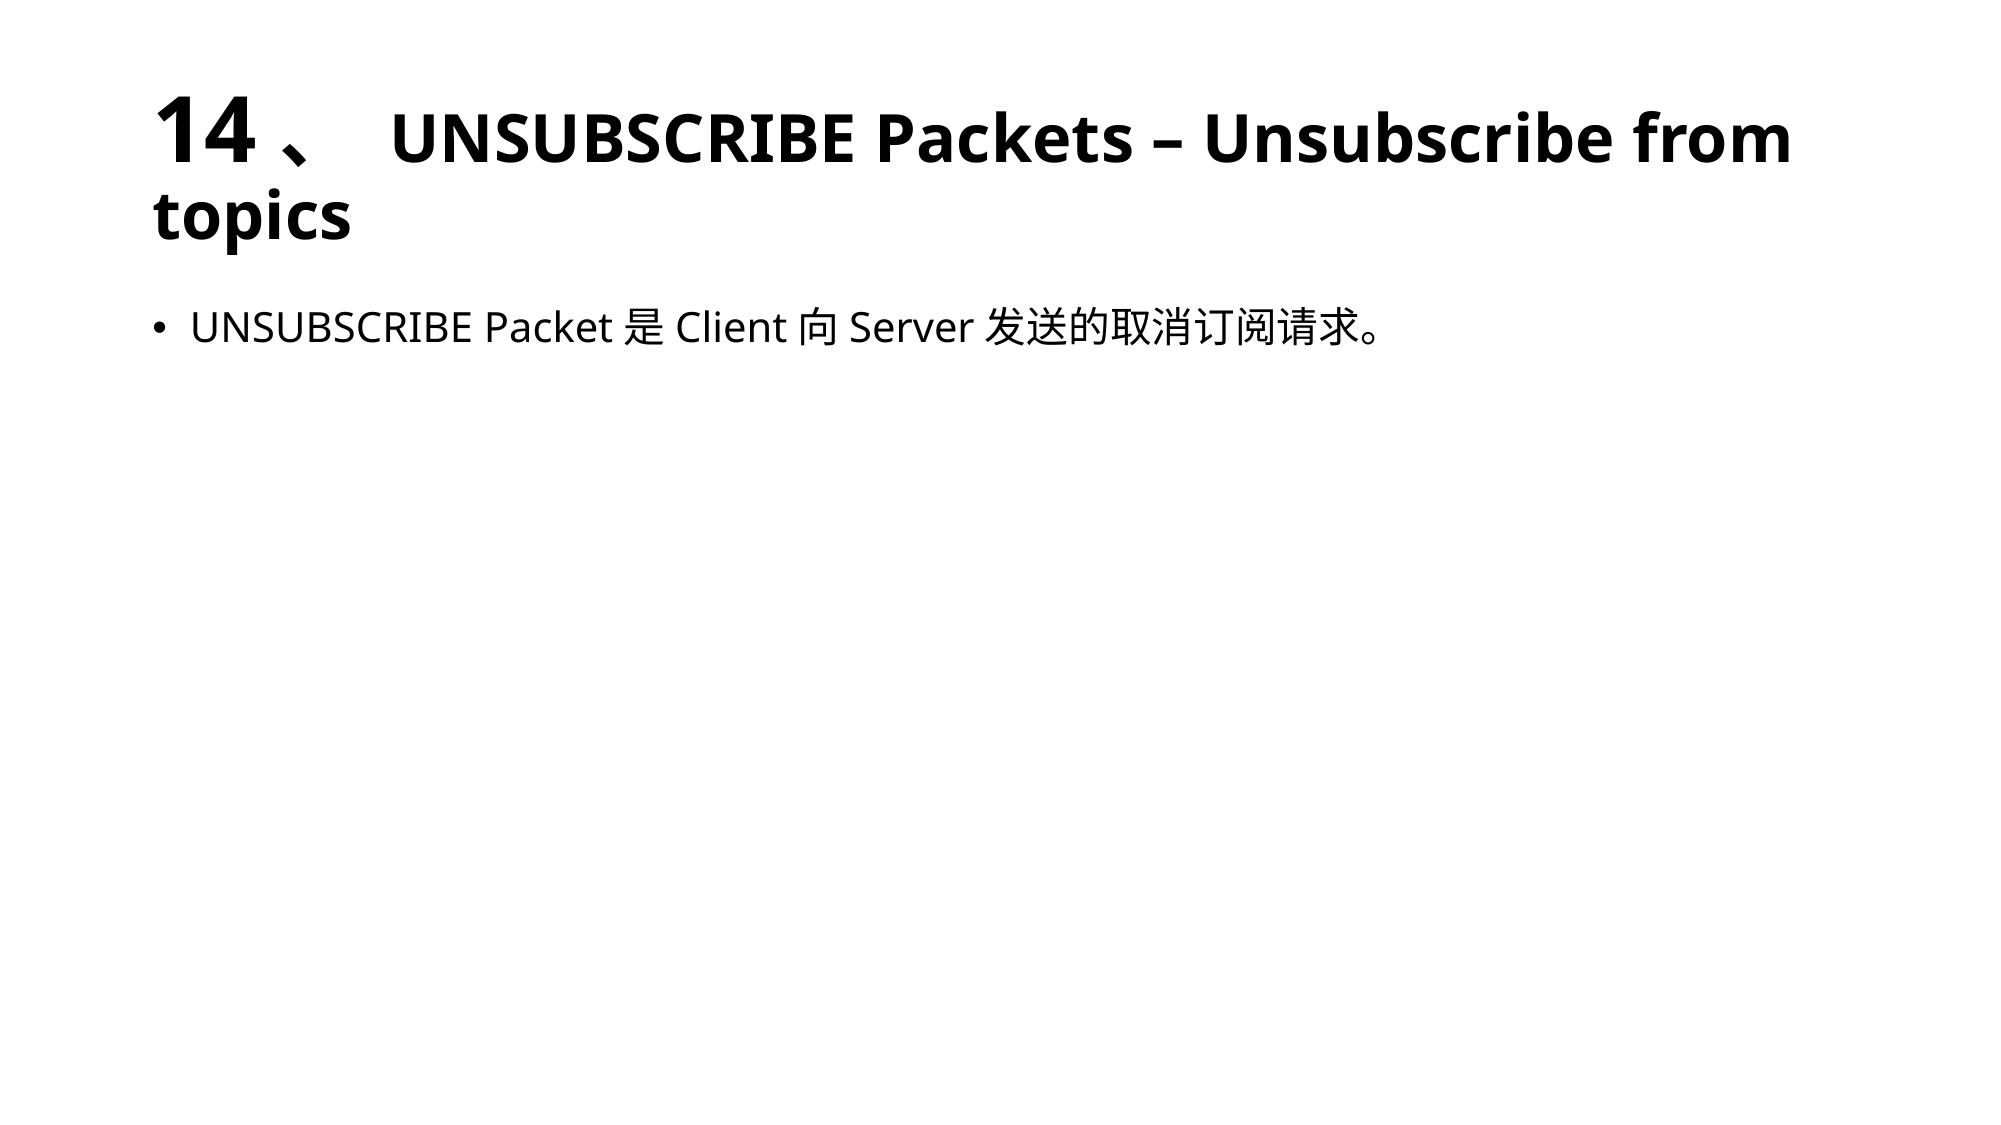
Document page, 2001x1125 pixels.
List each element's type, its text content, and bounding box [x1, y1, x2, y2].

list UNSUBSCRIBE Packet是Client向Server发送的取消订阅请求。 [137, 299, 1863, 1014]
title 14、 UNSUBSCRIBE Packets – Unsubscribe from topics [137, 59, 1863, 278]
